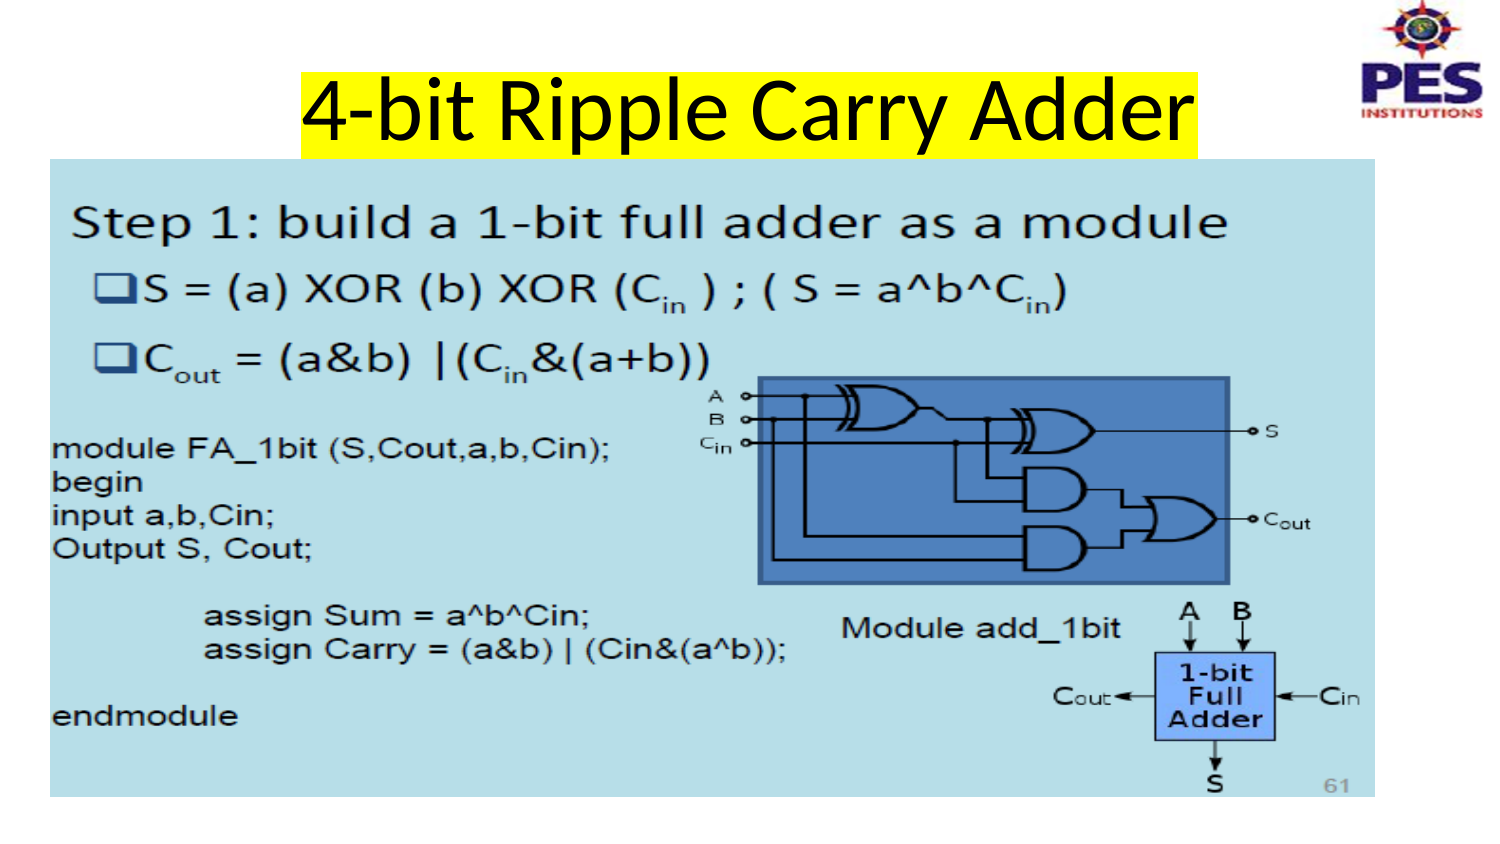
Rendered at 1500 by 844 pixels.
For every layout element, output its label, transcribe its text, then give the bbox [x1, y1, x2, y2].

picture [1341, 0, 1500, 125]
title 4-bit Ripple Carry Adder [75, 33, 1425, 175]
picture [49, 159, 1376, 798]
